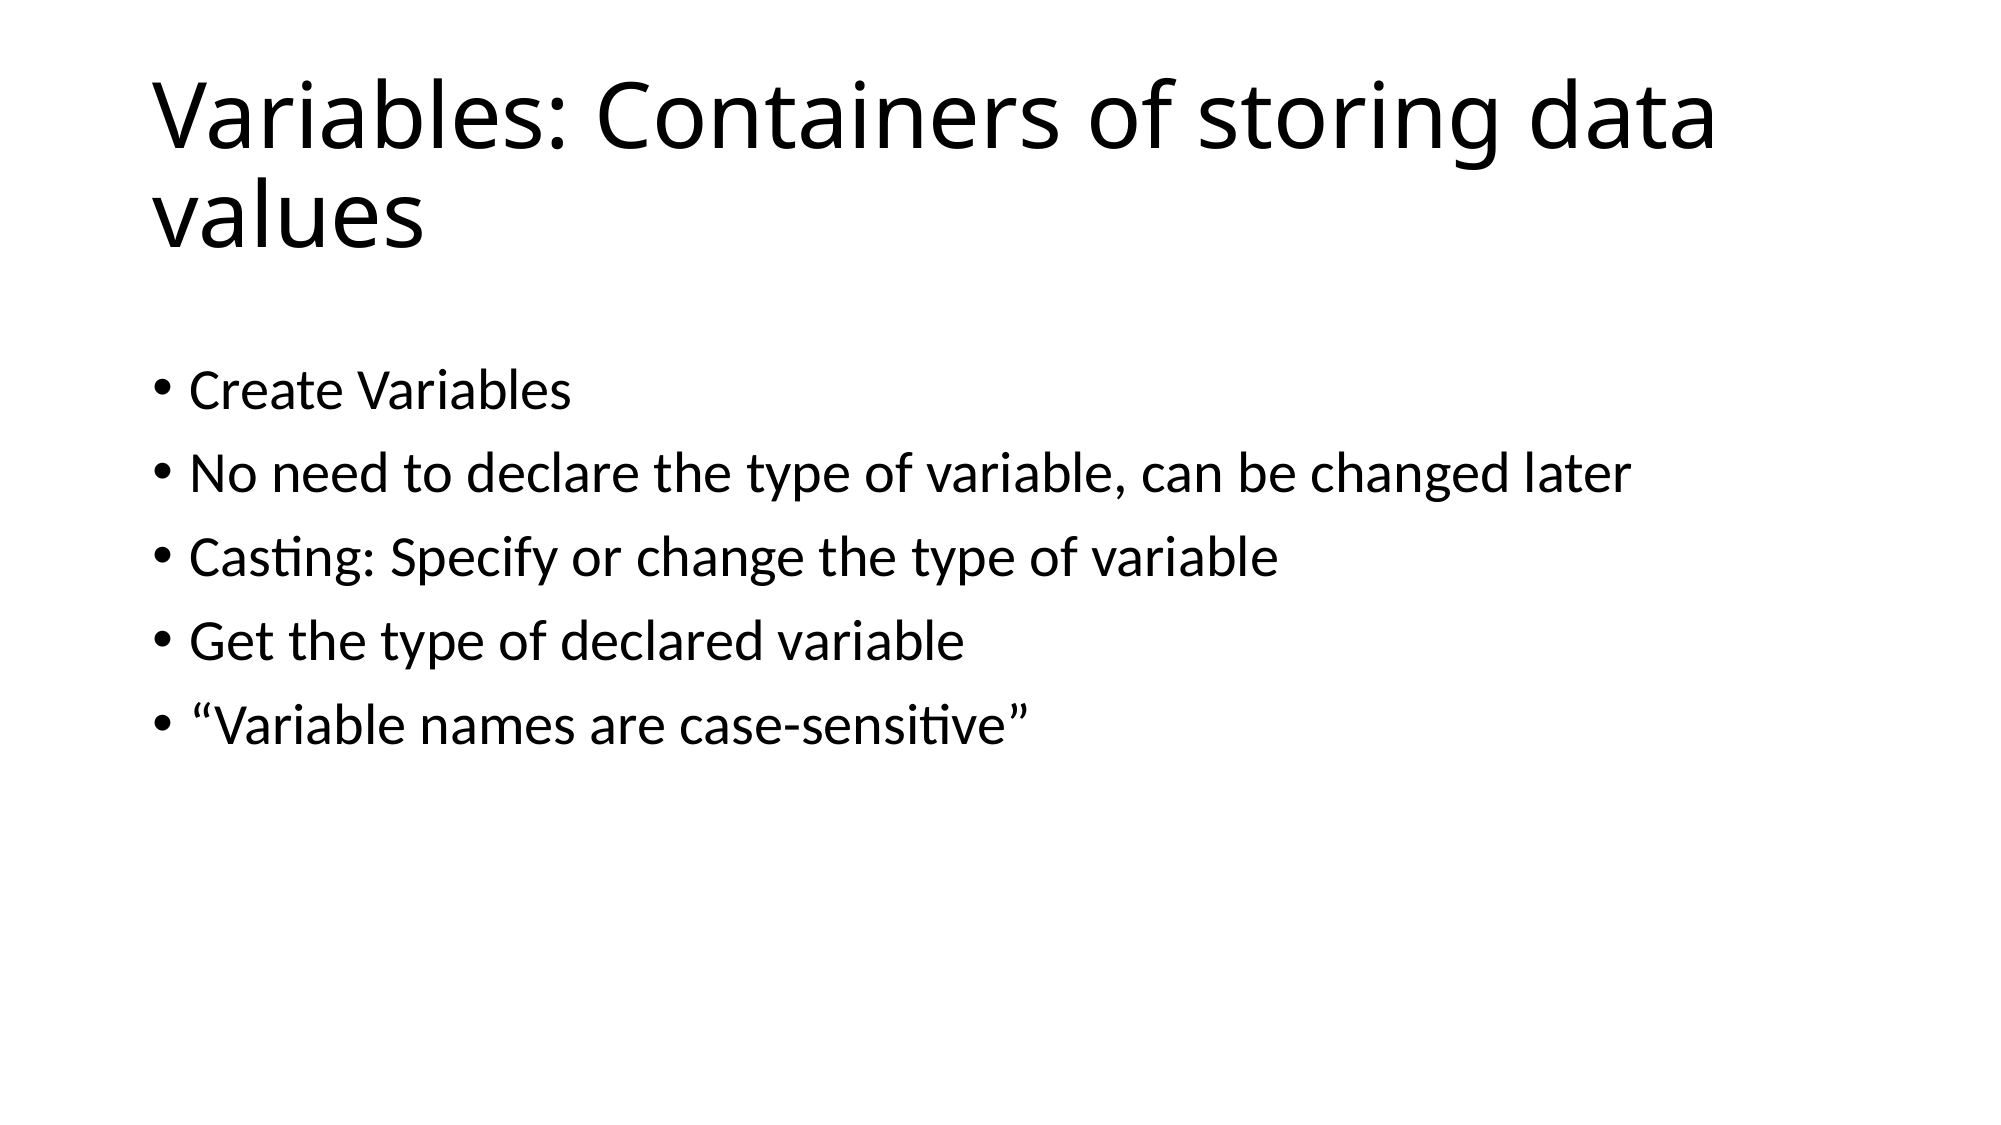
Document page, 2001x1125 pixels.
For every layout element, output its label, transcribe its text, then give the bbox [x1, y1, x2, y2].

title Variables: Containers of storing data values [137, 59, 1863, 278]
list Create Variables No need to declare the type of variable, can be changed later Casting: Specify or change the type of variable Get the type of declared variable “Variable names are case-sensitive” [137, 351, 1863, 1066]
